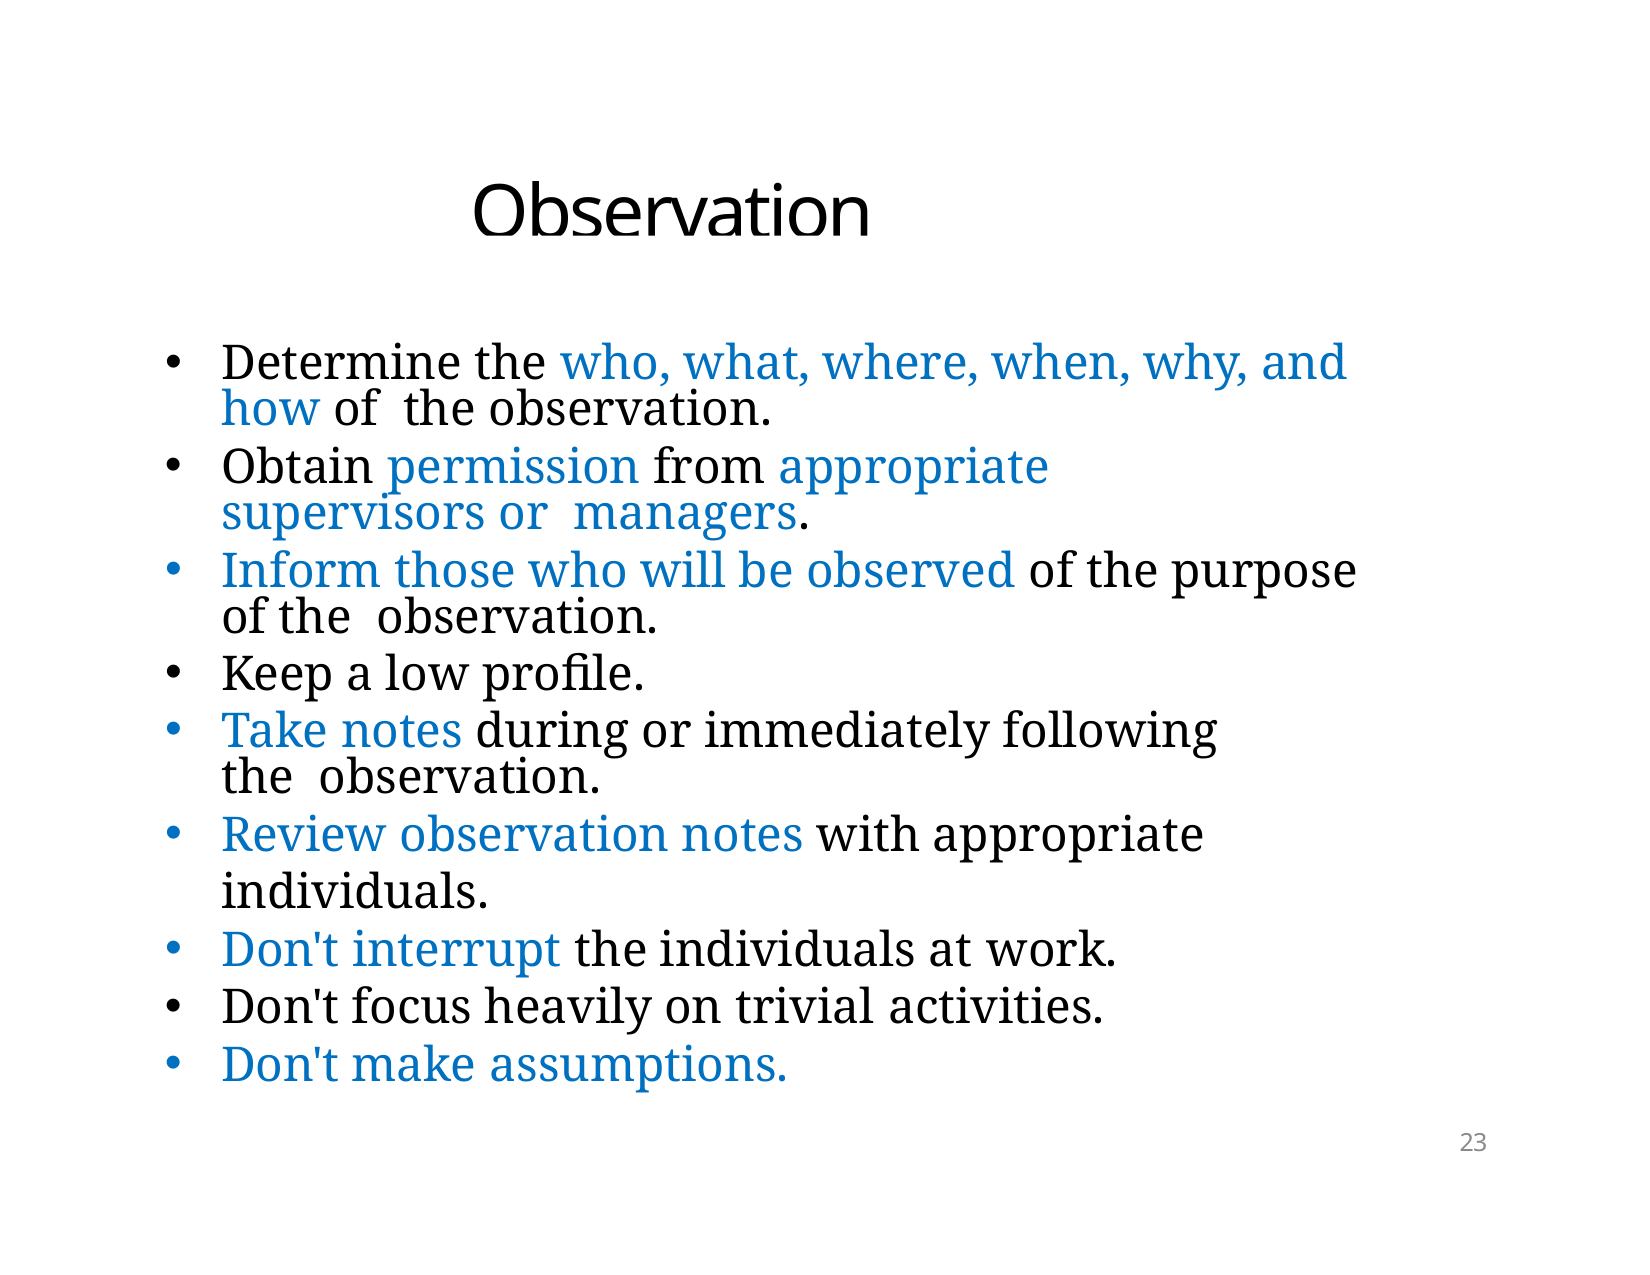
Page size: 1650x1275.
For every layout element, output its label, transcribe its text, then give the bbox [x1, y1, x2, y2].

text_box Determine the who, what, where, when, why, and how of the observation. Obtain permission from appropriate supervisors or managers. Inform those who will be observed of the purpose of the observation. Keep a low profile. Take notes during or immediately following the observation. Review observation notes with appropriate individuals. Don't interrupt the individuals at work. Don't focus heavily on trivial activities. Don't make assumptions. [162, 329, 1421, 1091]
title Observation Guidelines [468, 161, 1182, 235]
text_box [74, 235, 1575, 397]
slide_number 23 [1453, 1135, 1492, 1275]
